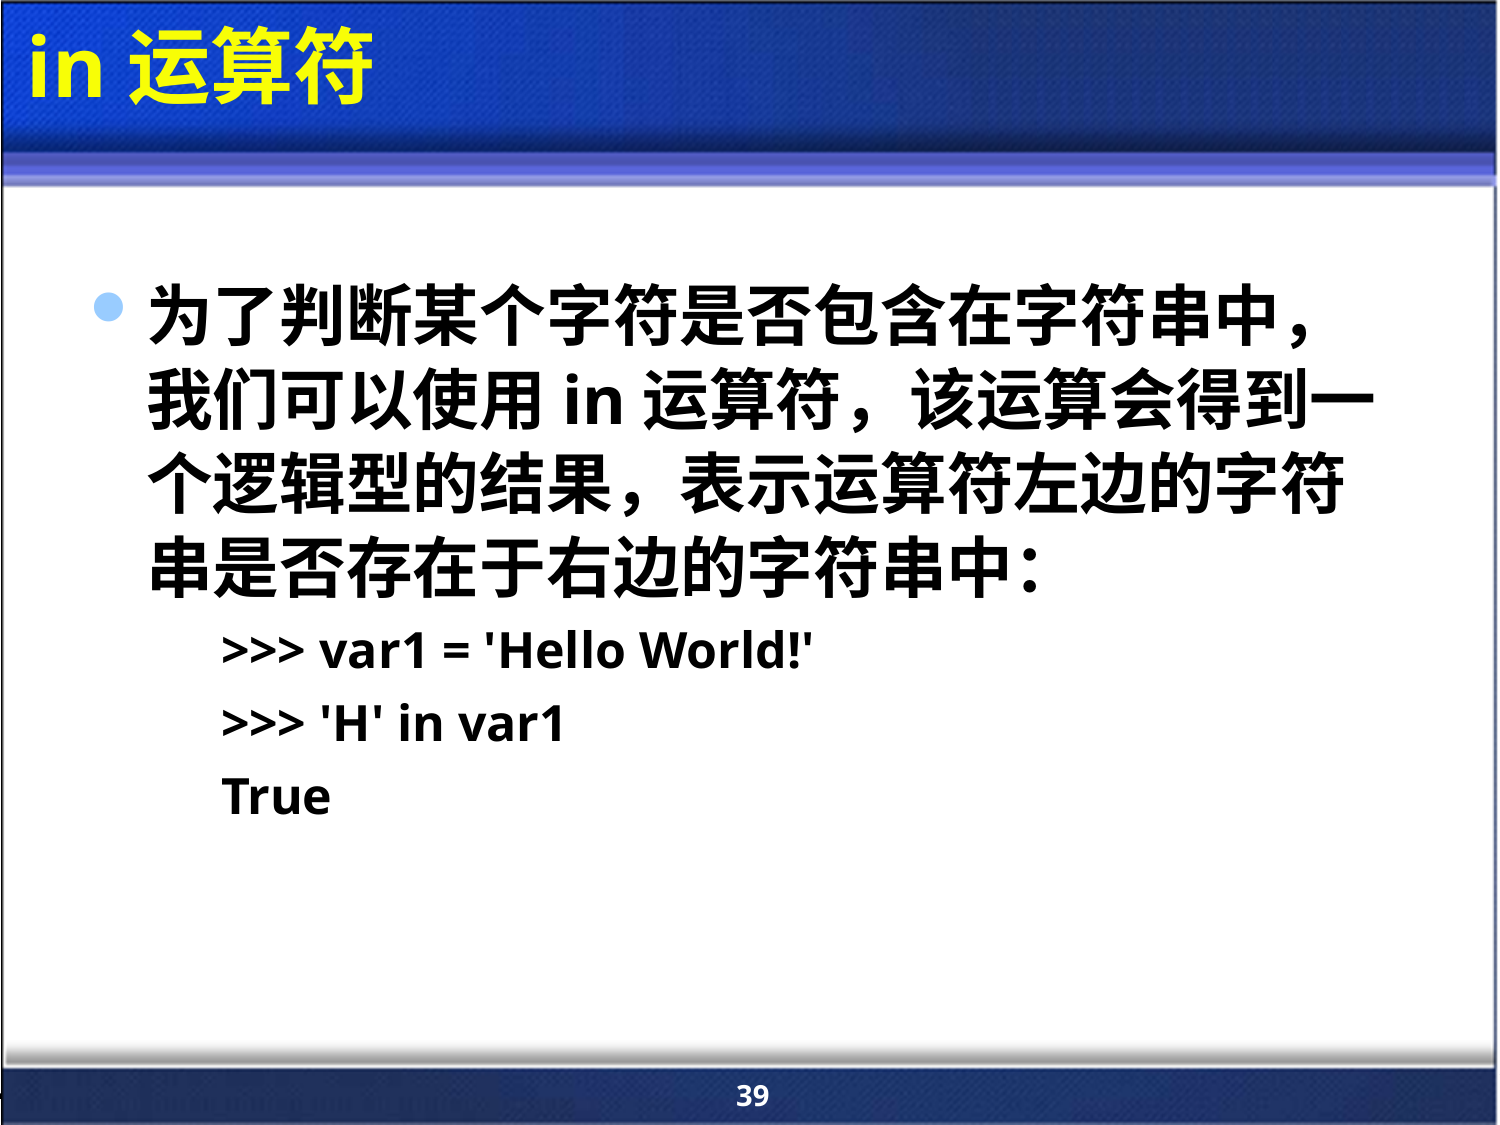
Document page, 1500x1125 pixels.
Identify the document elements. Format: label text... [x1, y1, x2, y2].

slide_number 39 [672, 1074, 834, 1125]
title in运算符 [12, 18, 1363, 153]
picture [1, 0, 1499, 1125]
list 为了判断某个字符是否包含在字符串中，我们可以使用in运算符，该运算会得到一个逻辑型的结果，表示运算符左边的字符串是否存在于右边的字符串中： >>> var1 = 'Hello World!' >>> 'H' in var1 True [75, 262, 1425, 1005]
